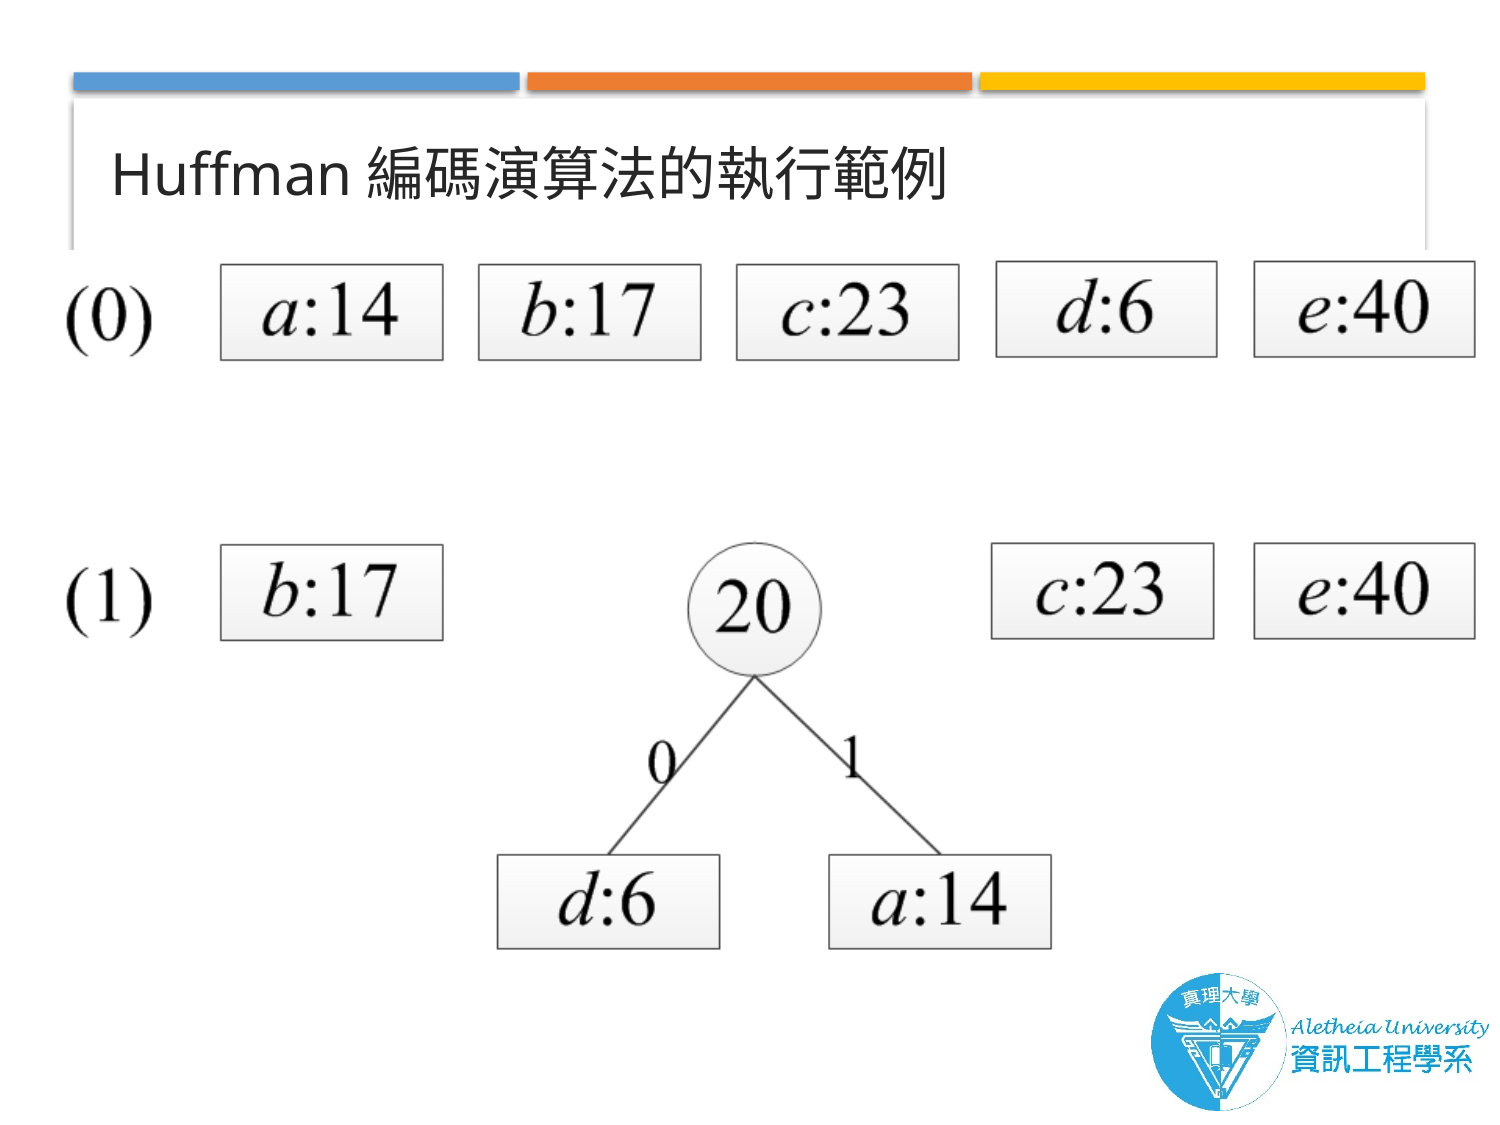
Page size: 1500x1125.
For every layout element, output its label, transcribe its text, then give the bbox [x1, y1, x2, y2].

picture [64, 250, 1480, 953]
picture [1151, 973, 1489, 1111]
title Huffman編碼演算法的執行範例 [95, 112, 1406, 232]
